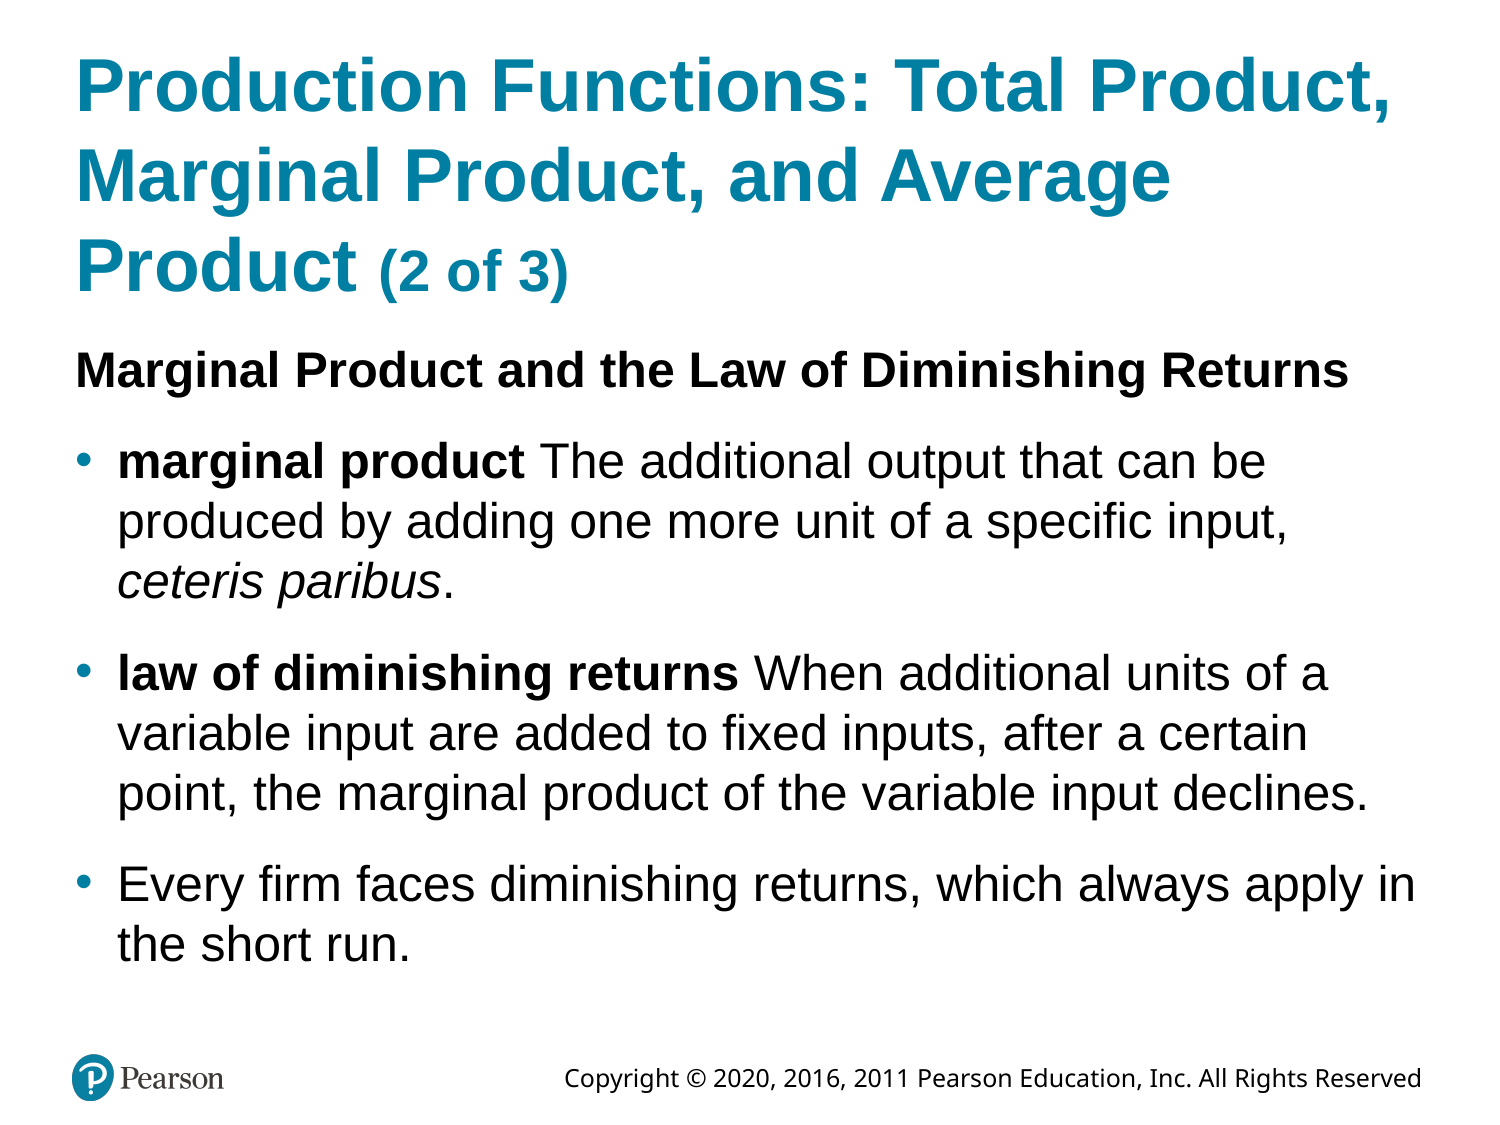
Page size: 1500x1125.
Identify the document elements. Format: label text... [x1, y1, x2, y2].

picture [72, 1054, 88, 1070]
picture [98, 1054, 224, 1101]
picture [72, 1087, 83, 1101]
picture [80, 1063, 106, 1088]
list Marginal Product and the Law of Diminishing Returns marginal product The additional output that can be produced by adding one more unit of a specific input, ceteris paribus. law of diminishing returns When additional units of a variable input are added to fixed inputs, after a certain point, the marginal product of the variable input declines. Every firm faces diminishing returns, which always apply in the short run. [75, 337, 1425, 976]
title Production Functions: Total Product, Marginal Product, and Average Product (2 of 3) [75, 36, 1425, 307]
